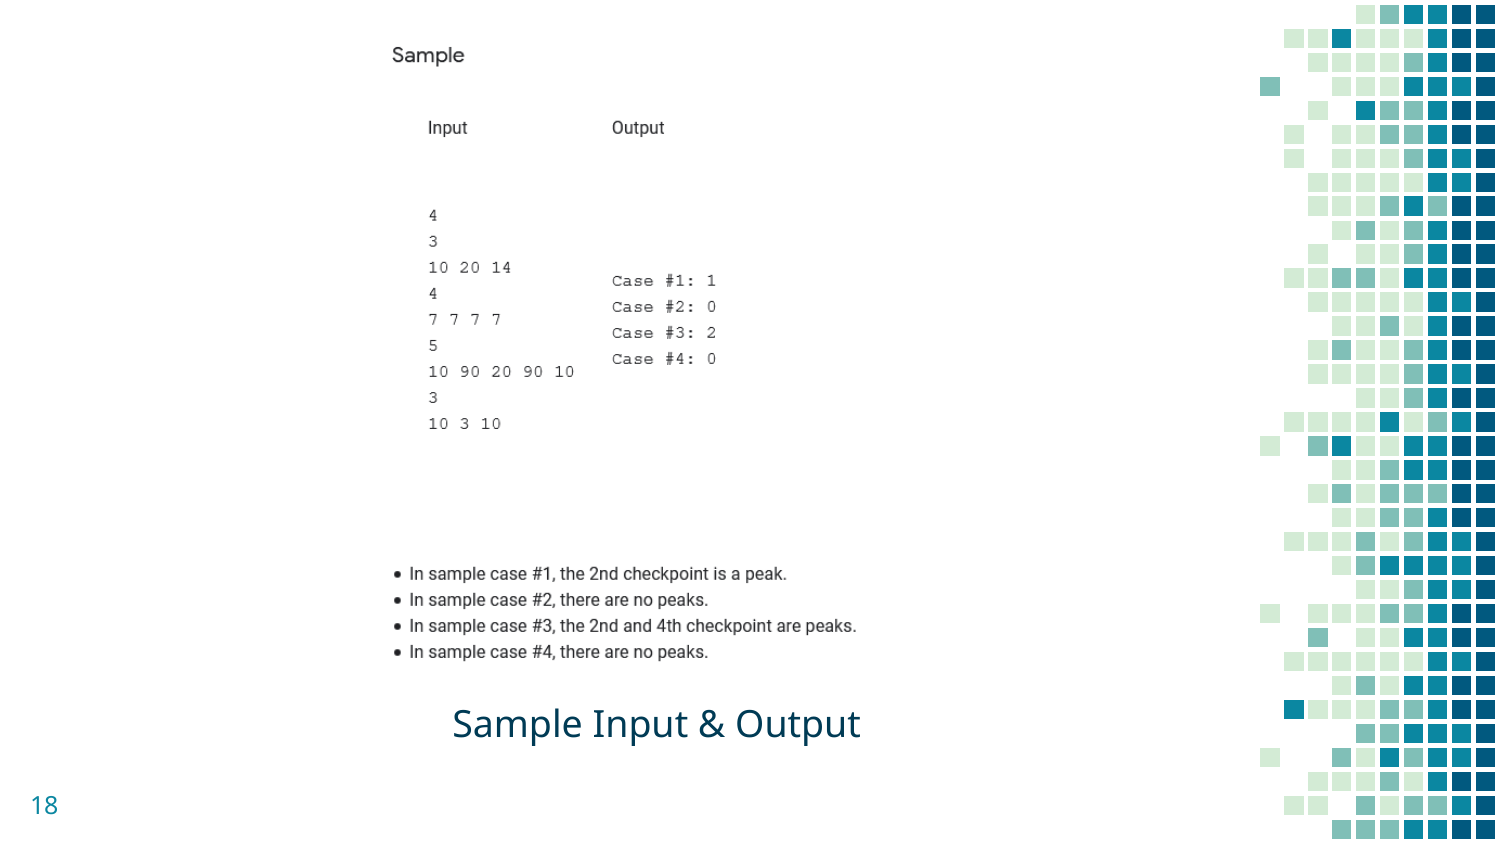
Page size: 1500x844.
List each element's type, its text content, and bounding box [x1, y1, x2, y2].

slide_number ‹#› [15, 774, 105, 839]
list Sample Input & Output [102, 685, 1212, 771]
picture [377, 34, 936, 671]
